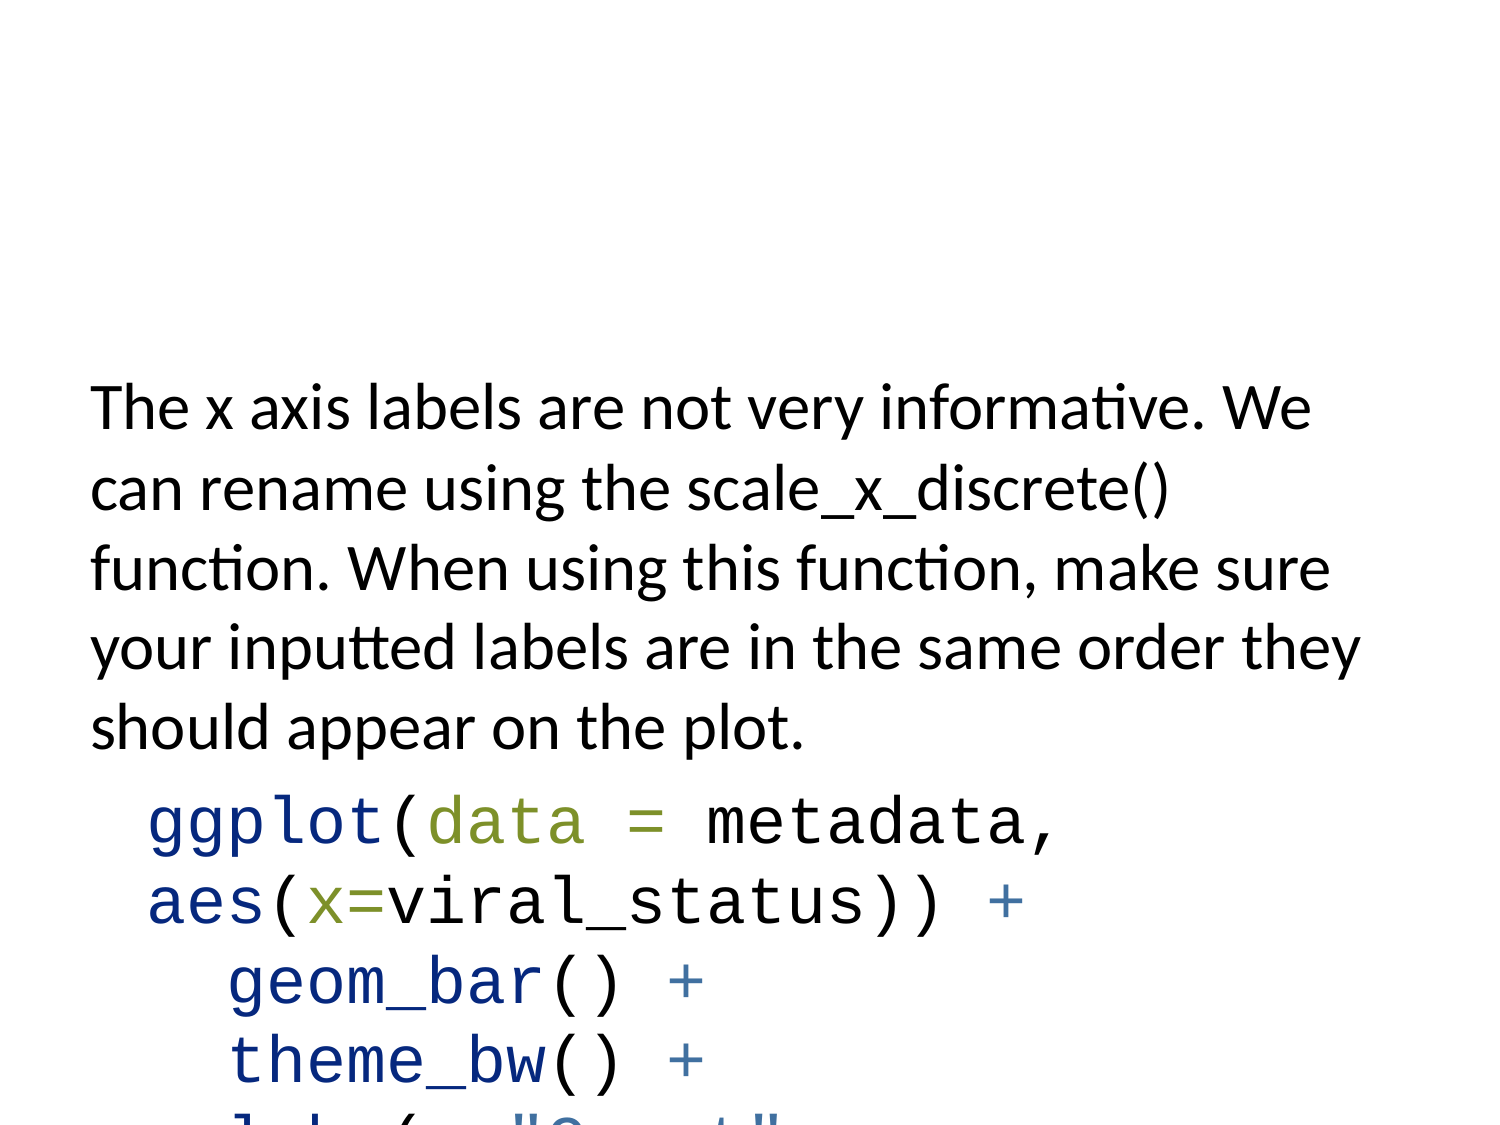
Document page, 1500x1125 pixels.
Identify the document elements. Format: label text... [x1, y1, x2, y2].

list The x axis labels are not very informative. We can rename using the scale_x_discrete() function. When using this function, make sure your inputted labels are in the same order they should appear on the plot. ggplot(data = metadata, aes(x=viral_status)) + geom_bar() + theme_bw() + labs(y="Count", x = "Respiratory infection") + theme(panel.grid.major.x = element_blank(), panel.grid.minor.x = element_blank()) + scale_x_discrete(labels = c("No virus detected", "Other virus", "SARS-COV2")) # input a vector into the labels [75, 262, 1425, 1005]
